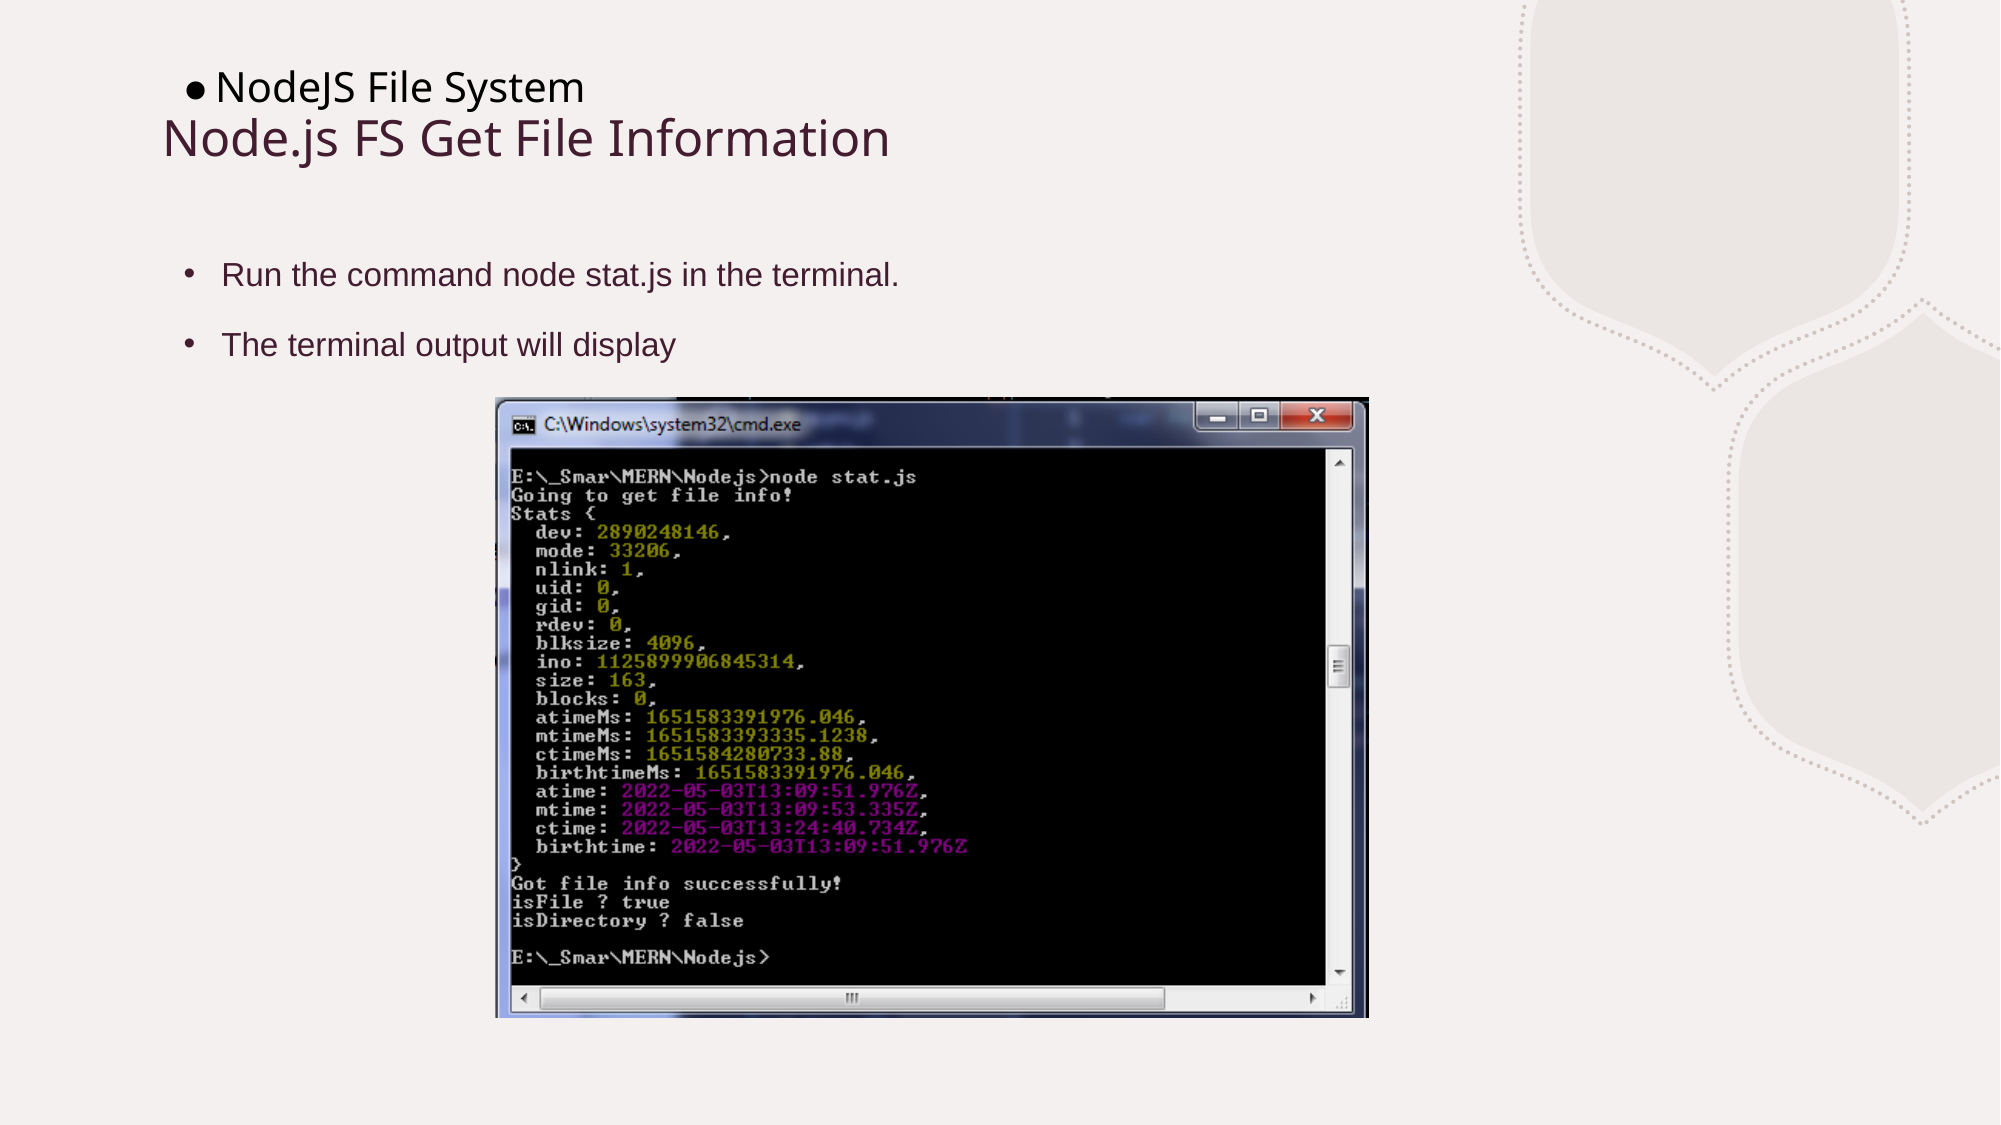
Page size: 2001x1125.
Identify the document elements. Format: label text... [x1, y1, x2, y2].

list NodeJS File System [161, 48, 1953, 110]
title Node.js FS Get File Information [162, 105, 1954, 169]
list Run the command node stat.js in the terminal. The terminal output will display [161, 225, 1924, 961]
picture [495, 397, 1369, 1018]
